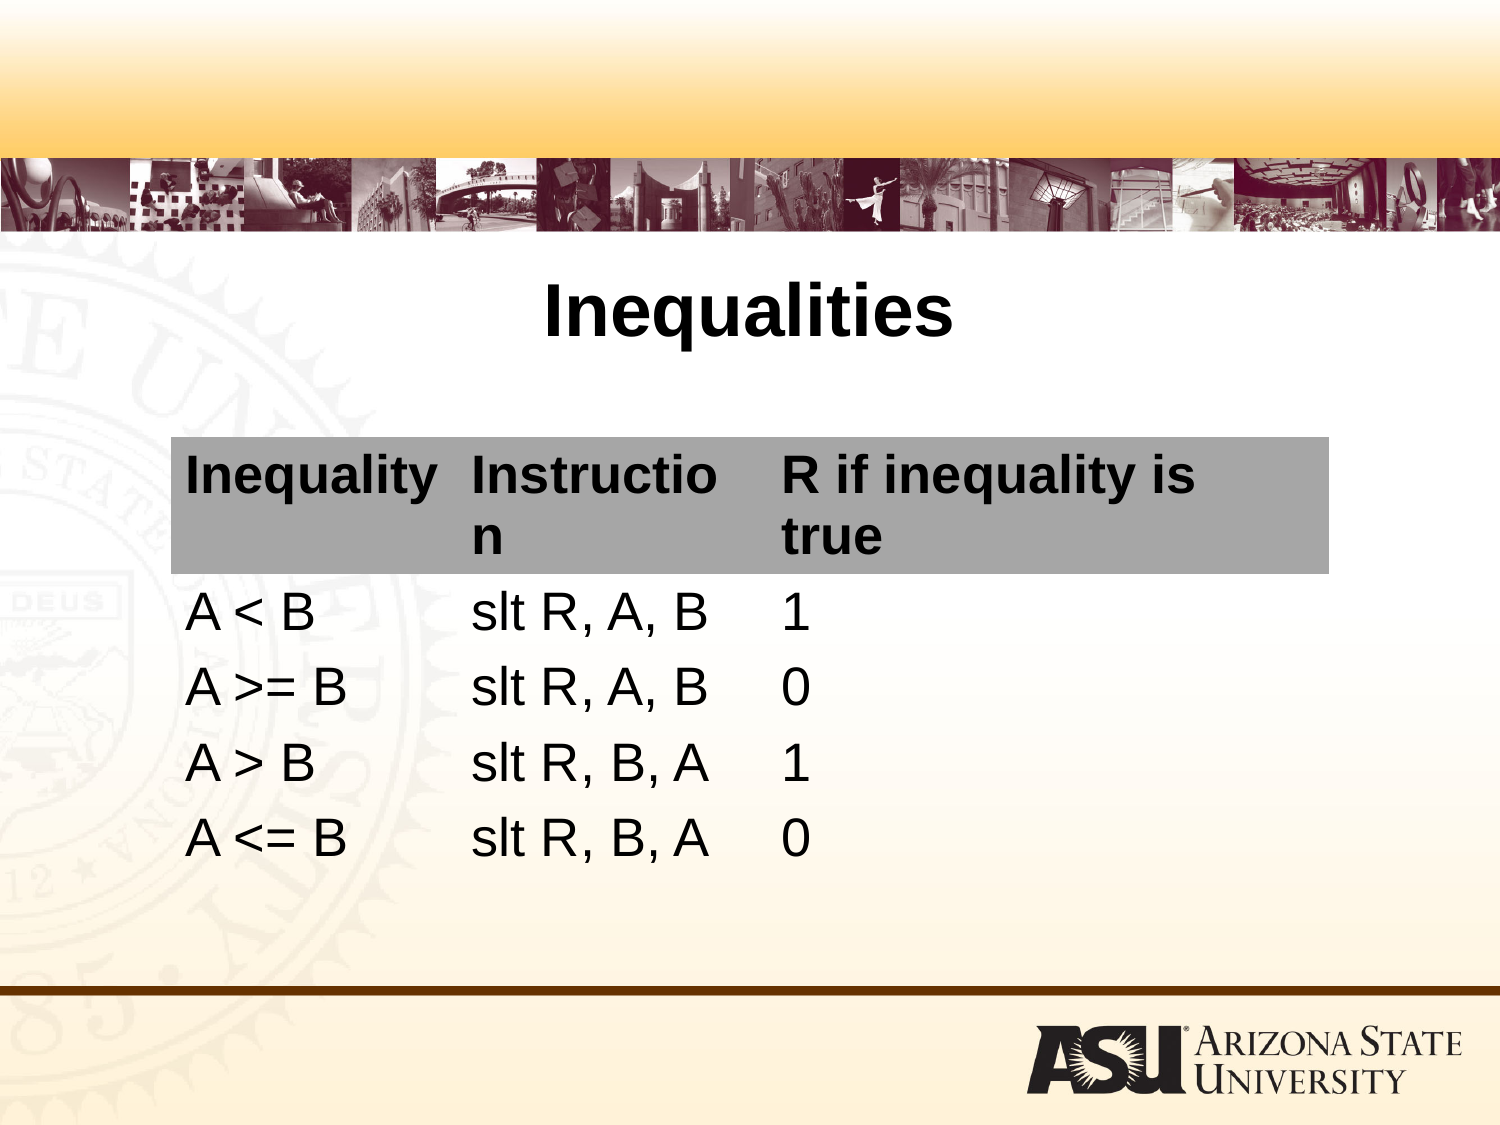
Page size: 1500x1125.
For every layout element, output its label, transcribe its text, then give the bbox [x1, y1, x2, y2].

table_cell 0 [767, 649, 1329, 725]
table_cell 0 [767, 800, 1329, 876]
picture [0, 0, 1500, 1125]
table_cell 1 [767, 725, 1329, 800]
table_cell A <= B [171, 800, 457, 876]
table_cell slt R, A, B [457, 649, 767, 725]
table_cell slt R, A, B [457, 574, 767, 649]
table_cell 1 [767, 574, 1329, 649]
title Inequalities [74, 212, 1426, 401]
table_cell A > B [171, 725, 457, 800]
table_cell slt R, B, A [457, 725, 767, 800]
table_header Inequality [171, 437, 457, 574]
table_header R if inequality is true [767, 437, 1329, 574]
table_cell slt R, B, A [457, 800, 767, 876]
table_header Instruction [457, 437, 767, 574]
table_cell A >= B [171, 649, 457, 725]
table_cell A < B [171, 574, 457, 649]
